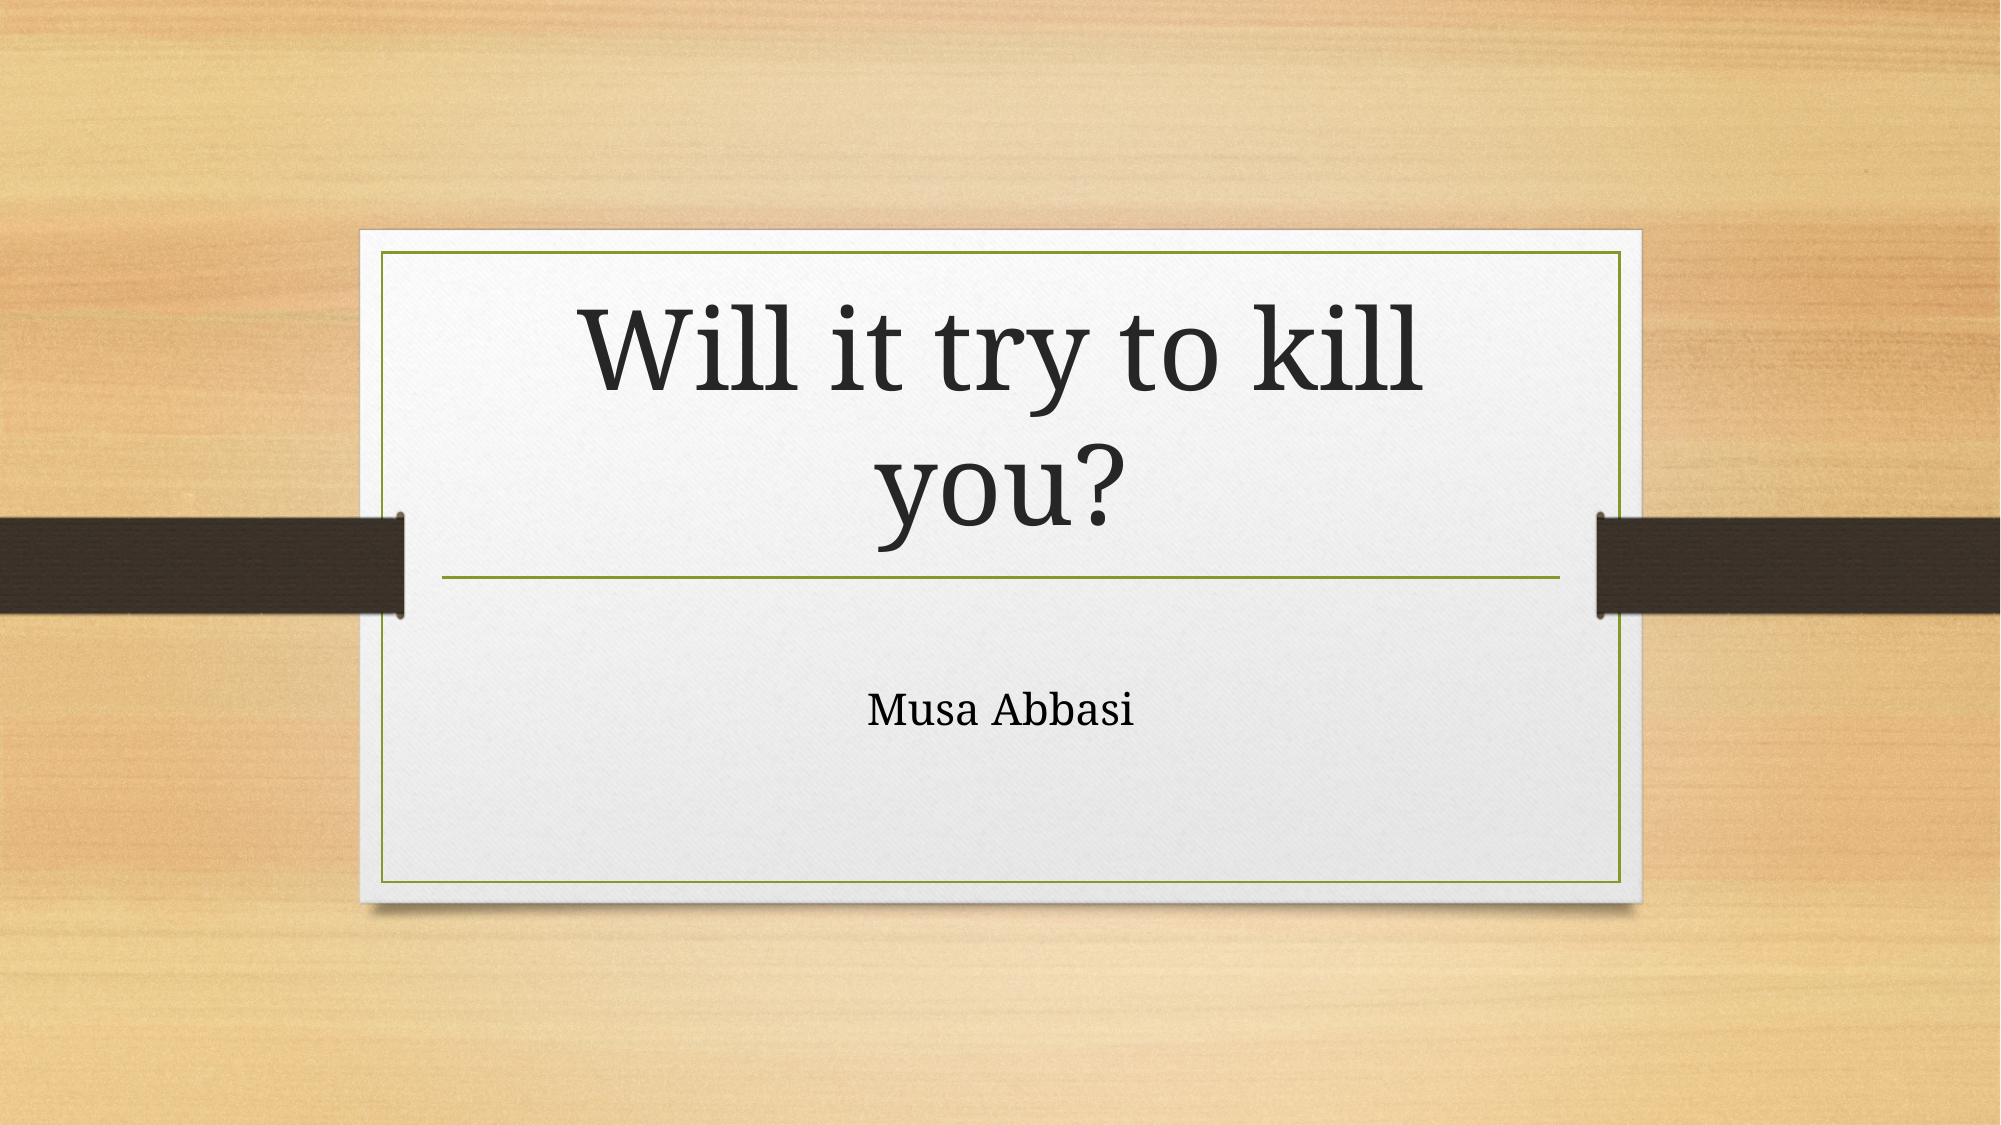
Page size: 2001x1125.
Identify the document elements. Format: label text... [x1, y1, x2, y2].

title Will it try to kill you? [441, 306, 1560, 556]
picture [0, 0, 2001, 1125]
subtitle Musa Abbasi [441, 600, 1560, 817]
